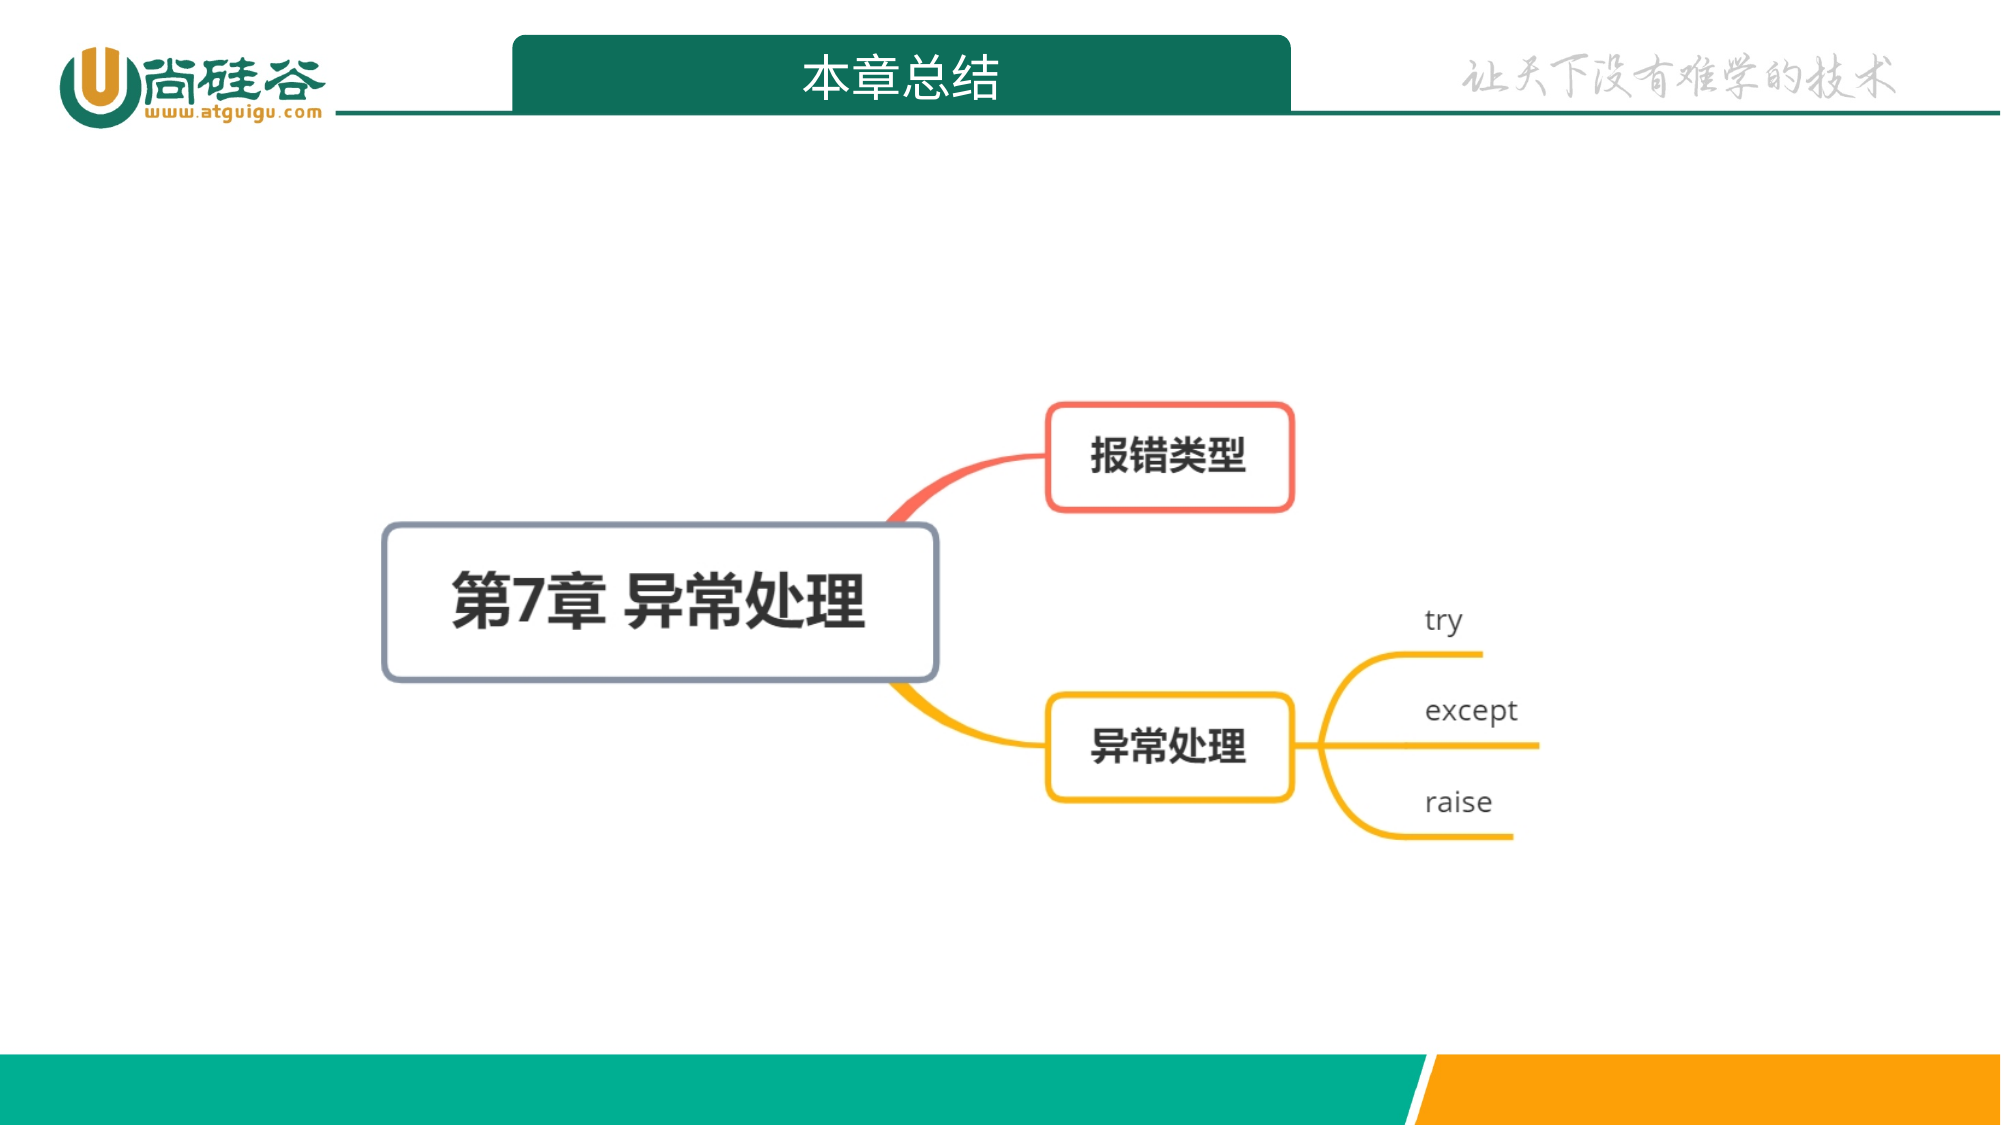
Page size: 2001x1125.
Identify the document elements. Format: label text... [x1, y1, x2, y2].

text_box 本章总结 [512, 34, 1291, 114]
picture [0, 0, 2001, 1125]
